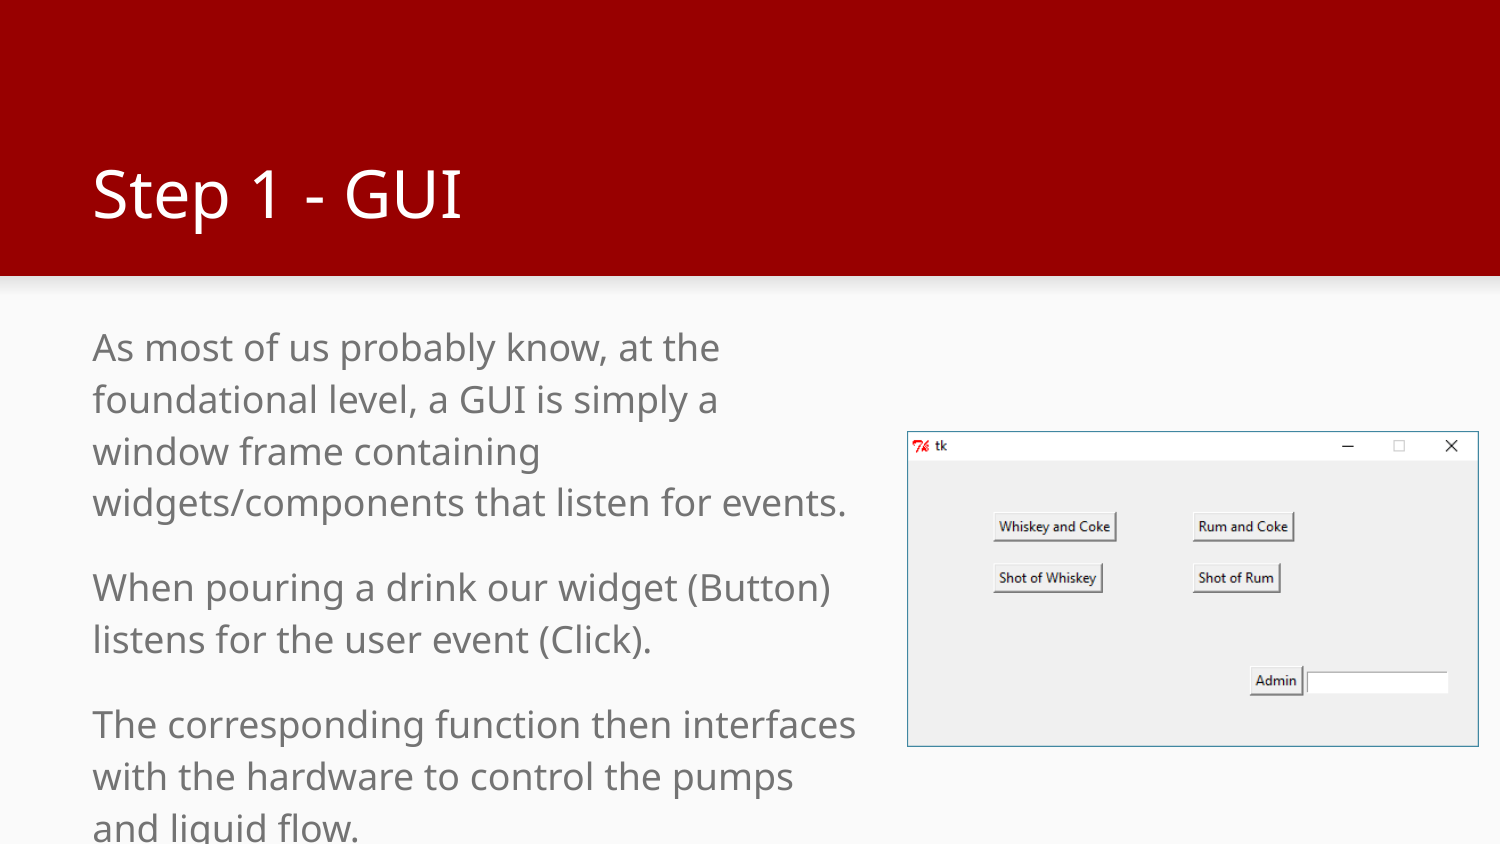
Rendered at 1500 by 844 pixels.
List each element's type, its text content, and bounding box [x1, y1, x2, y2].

list As most of us probably know, at the foundational level, a GUI is simply a window frame containing widgets/components that listen for events. When pouring a drink our widget (Button) listens for the user event (Click). The corresponding function then interfaces with the hardware to control the pumps and liquid flow. [77, 302, 879, 747]
picture [906, 431, 1480, 748]
title Step 1 - GUI [77, 121, 1427, 248]
